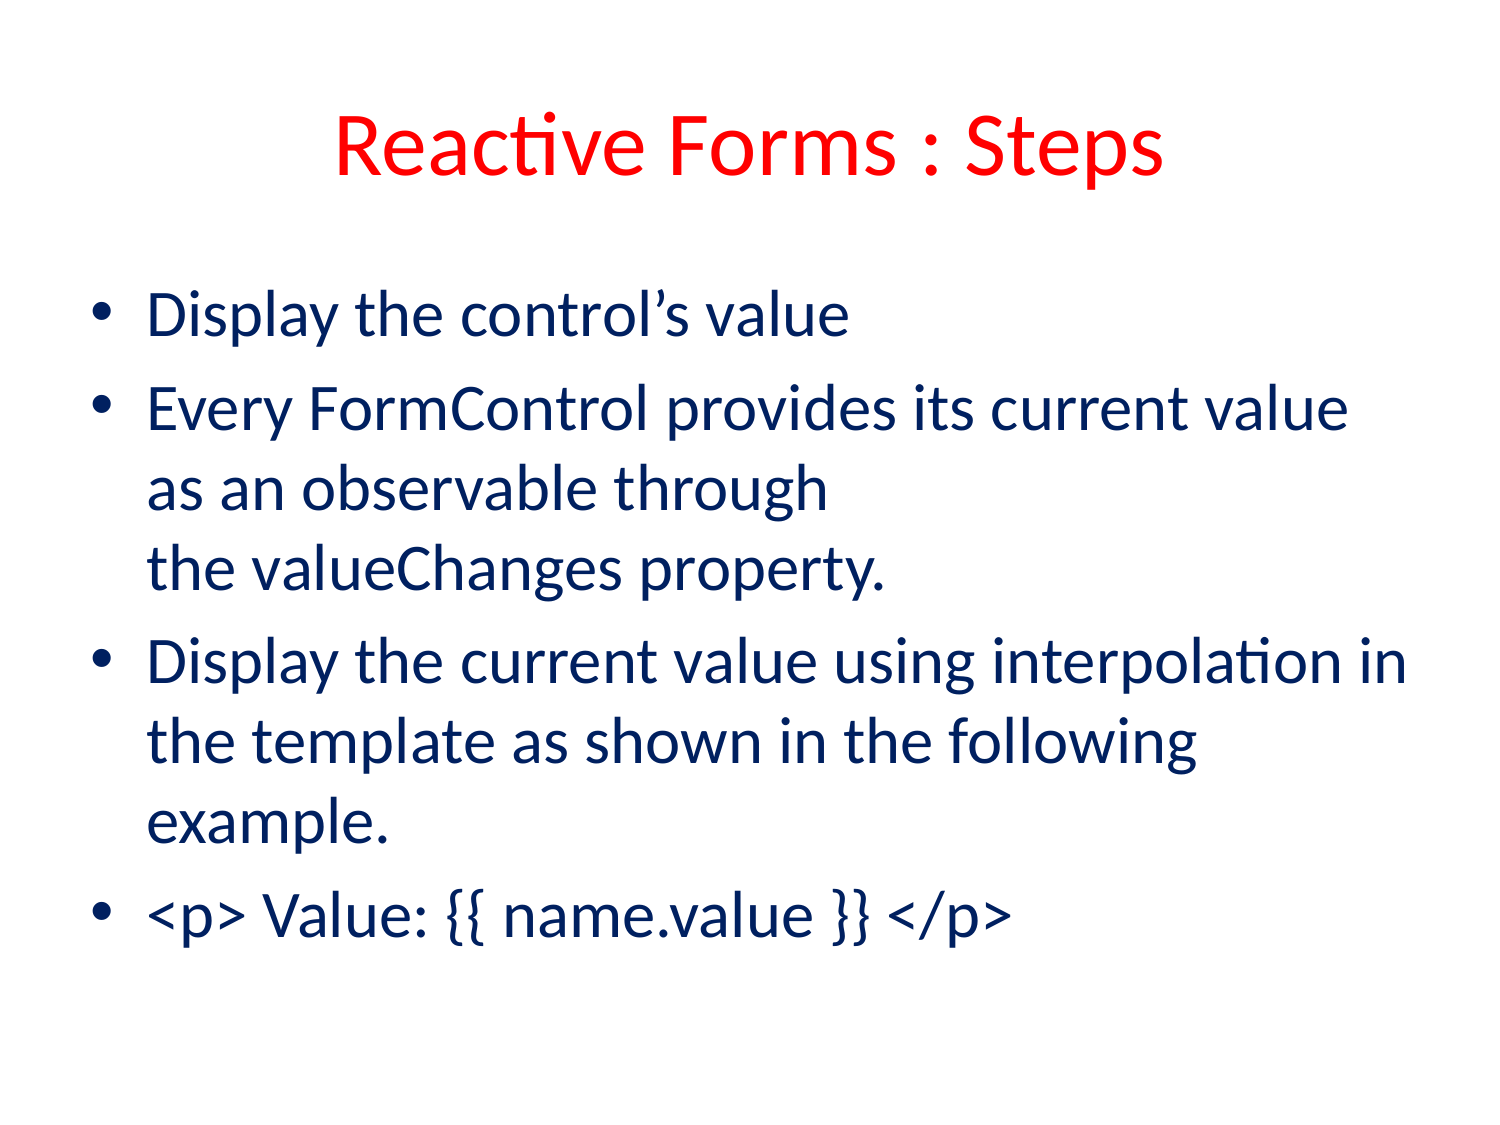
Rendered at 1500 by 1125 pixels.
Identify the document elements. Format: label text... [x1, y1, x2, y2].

title Reactive Forms : Steps [75, 45, 1425, 233]
list Display the control’s value Every FormControl provides its current value as an observable through the valueChanges property. Display the current value using interpolation in the template as shown in the following example. <p> Value: {{ name.value }} </p> [75, 262, 1425, 1005]
